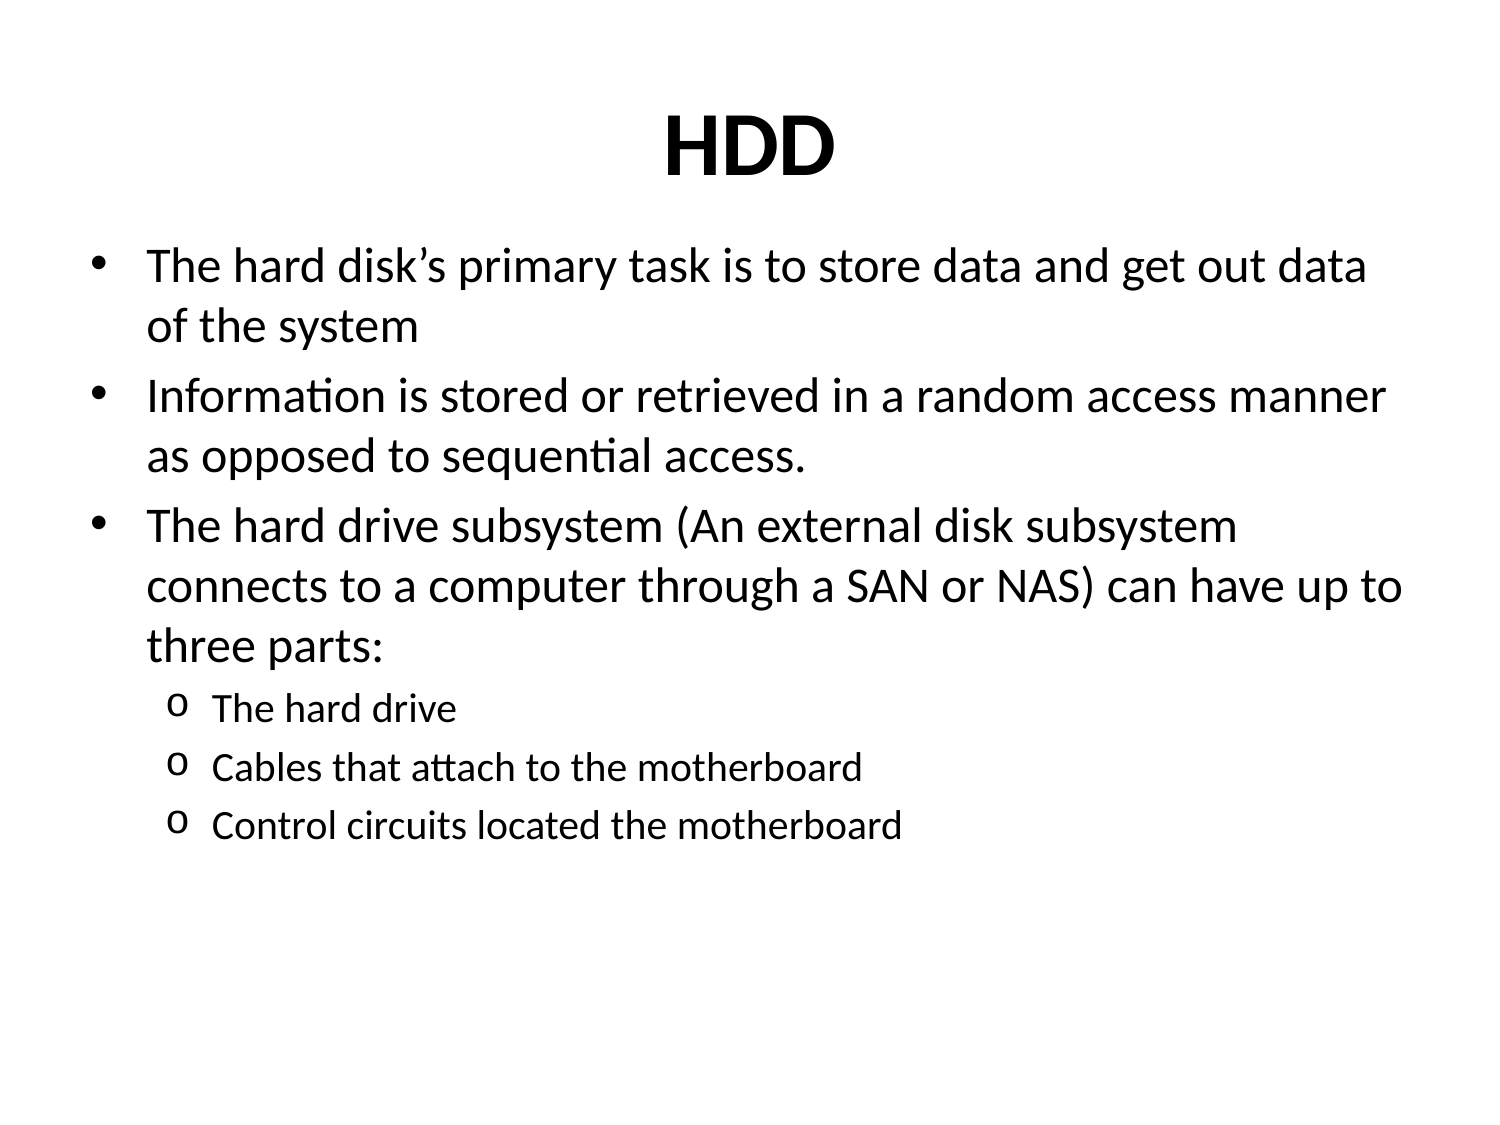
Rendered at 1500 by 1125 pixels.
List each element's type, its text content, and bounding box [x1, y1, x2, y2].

title HDD [75, 45, 1425, 224]
list The hard disk’s primary task is to store data and get out data of the system Information is stored or retrieved in a random access manner as opposed to sequential access. The hard drive subsystem (An external disk subsystem connects to a computer through a SAN or NAS) can have up to three parts: The hard drive Cables that attach to the motherboard Control circuits located the motherboard [75, 224, 1425, 1005]
